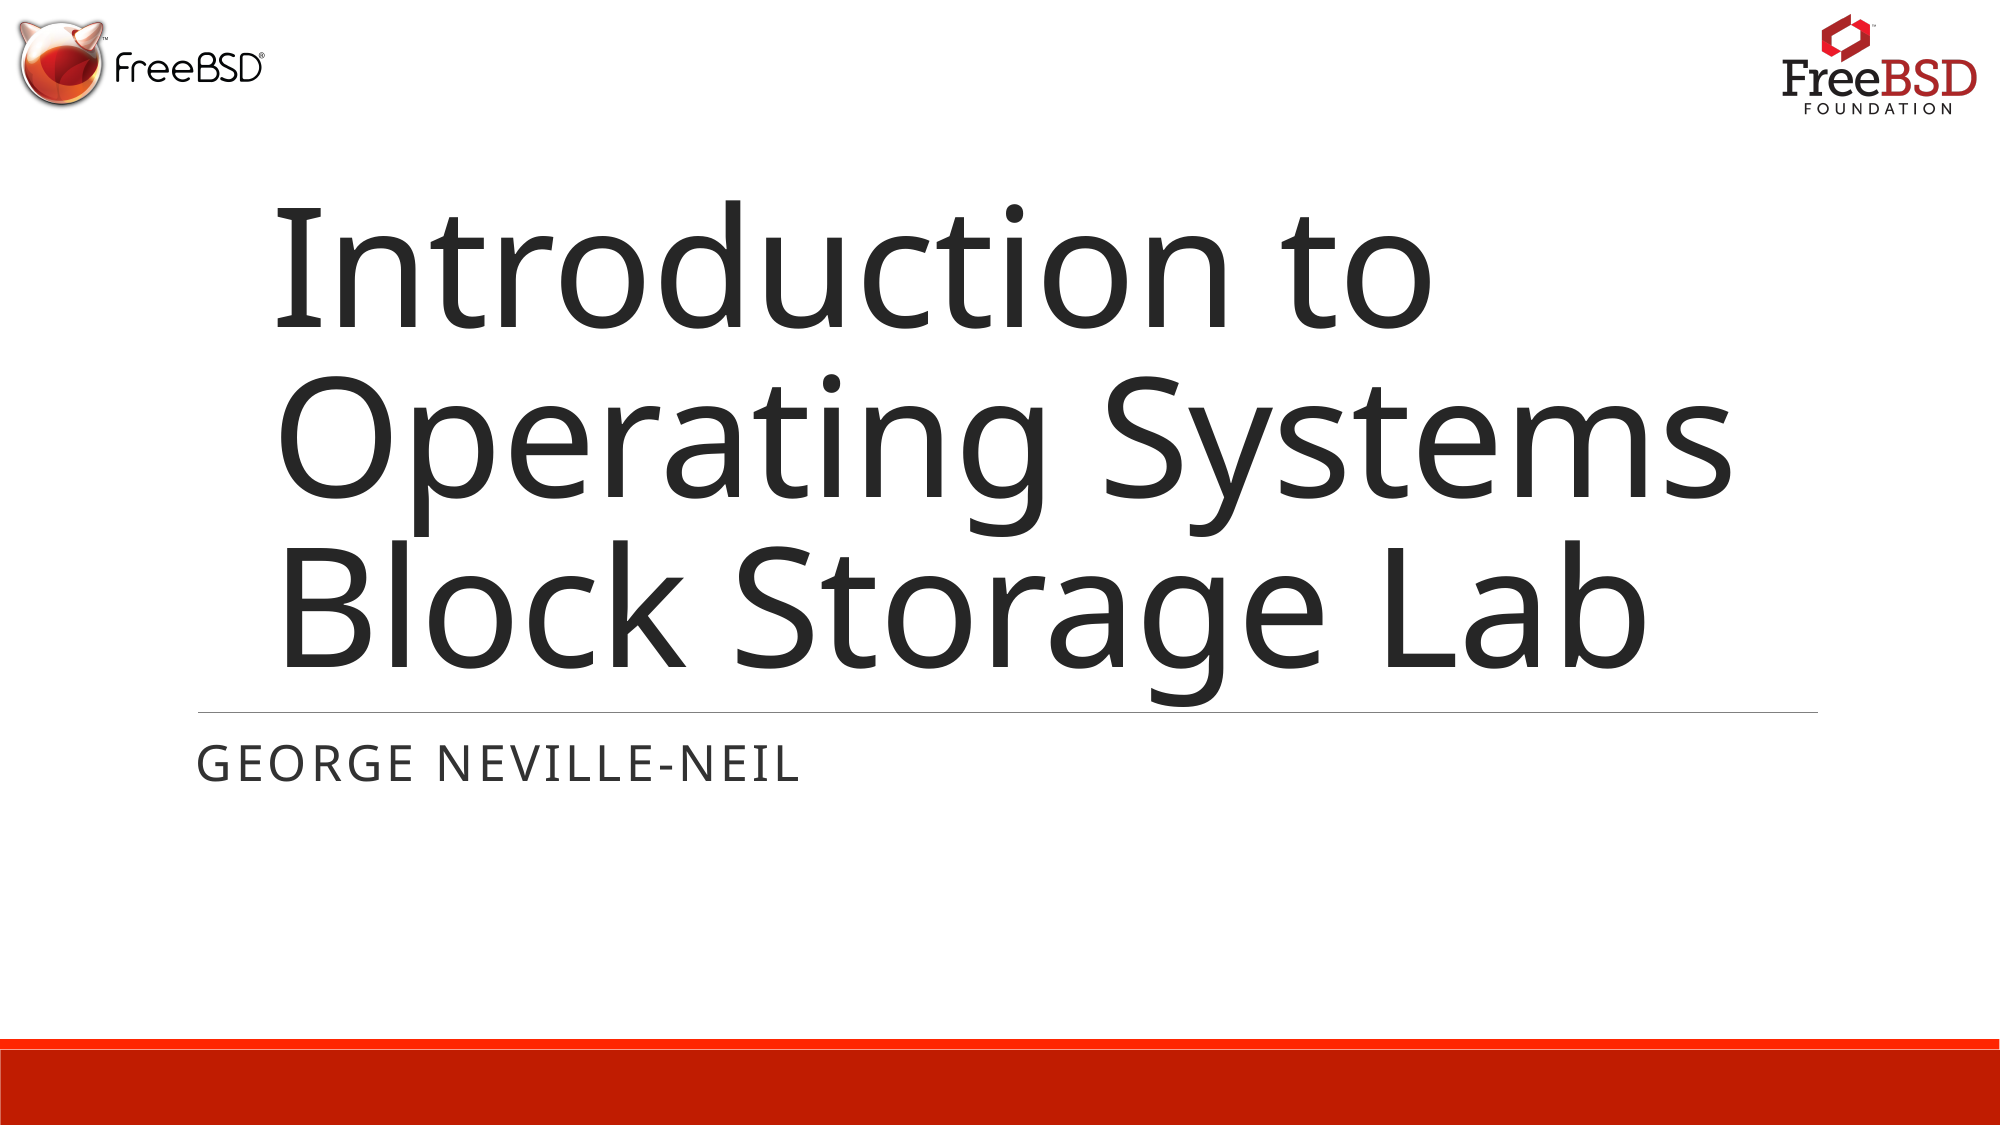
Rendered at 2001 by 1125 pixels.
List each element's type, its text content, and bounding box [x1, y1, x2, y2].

picture [0, 3, 265, 125]
title Introduction to Operating Systems Block Storage Lab [180, 124, 1830, 710]
subtitle George Neville-Neil [180, 730, 1831, 919]
